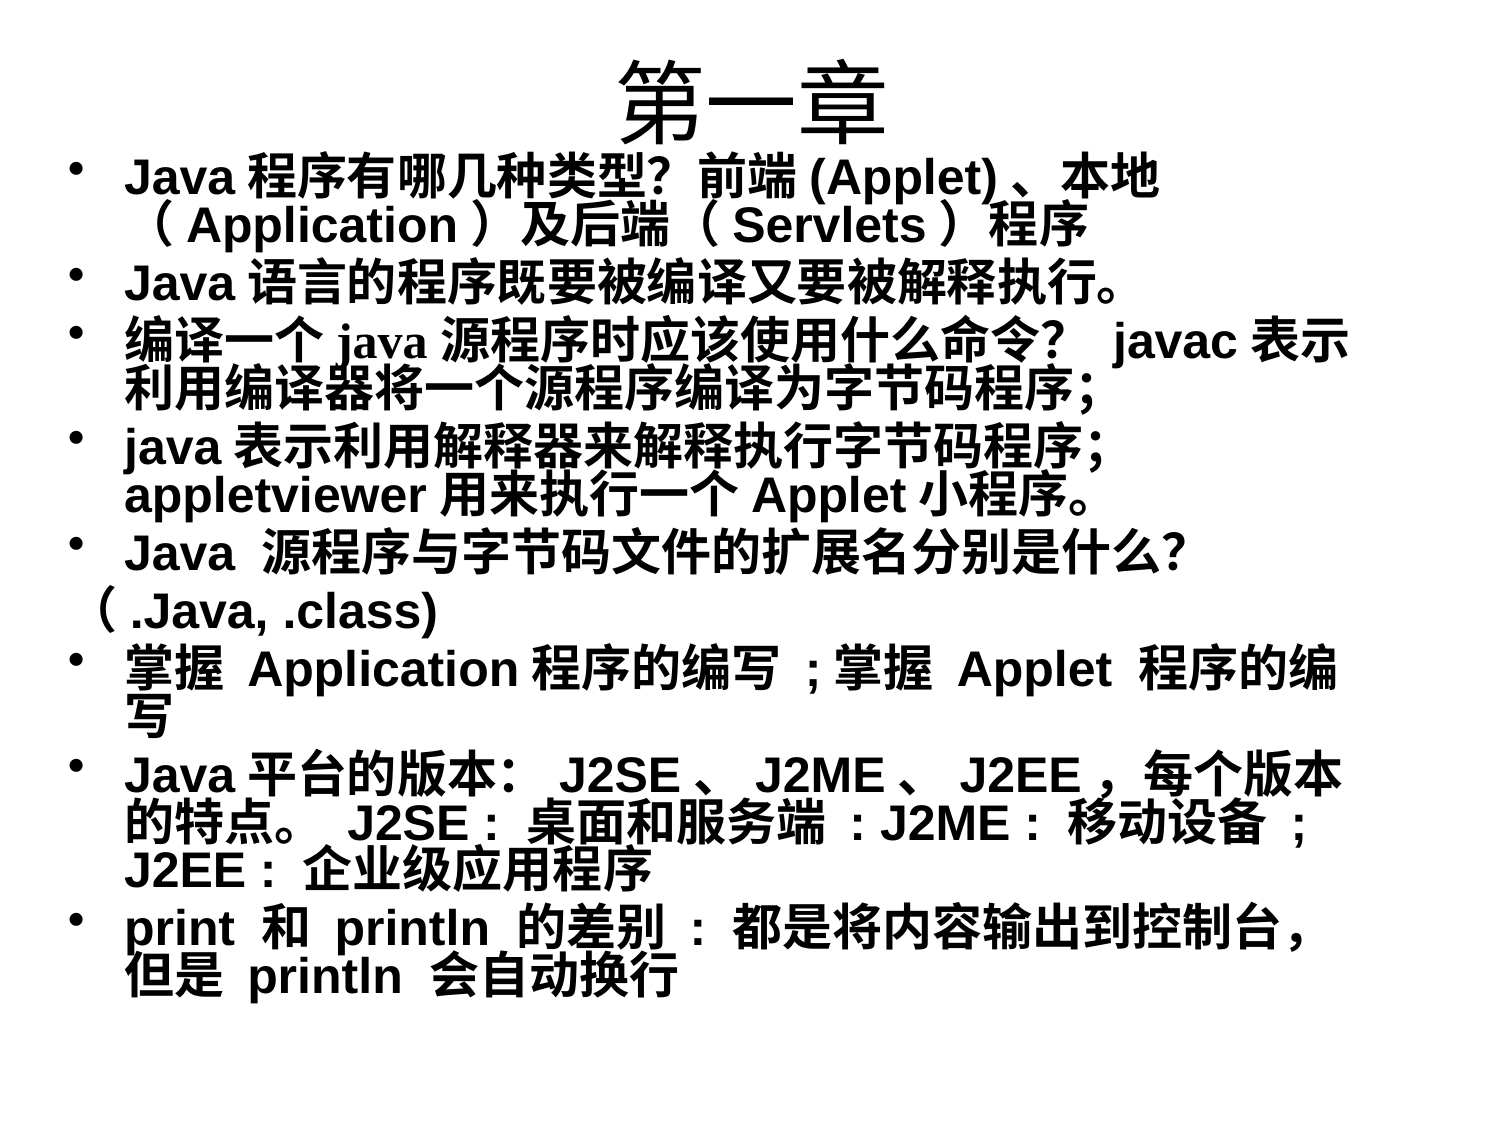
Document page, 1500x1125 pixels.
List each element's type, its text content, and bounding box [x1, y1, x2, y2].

title 第一章 [76, 7, 1427, 196]
list Java程序有哪几种类型？前端(Applet)、本地（Application）及后端（Servlets）程序 Java语言的程序既要被编译又要被解释执行。 编译一个java源程序时应该使用什么命令？ javac表示利用编译器将一个源程序编译为字节码程序； java表示利用解释器来解释执行字节码程序；appletviewer用来执行一个Applet小程序。 Java 源程序与字节码文件的扩展名分别是什么？ （.Java, .class) 掌握 Application程序的编写 ;掌握 Applet 程序的编写 Java平台的版本：J2SE、J2ME、J2EE，每个版本的特点。 J2SE : 桌面和服务端 : J2ME : 移动设备 ; J2EE : 企业级应用程序 print 和 println 的差别 : 都是将内容输出到控制台， 但是 println 会自动换行 [52, 148, 1404, 940]
